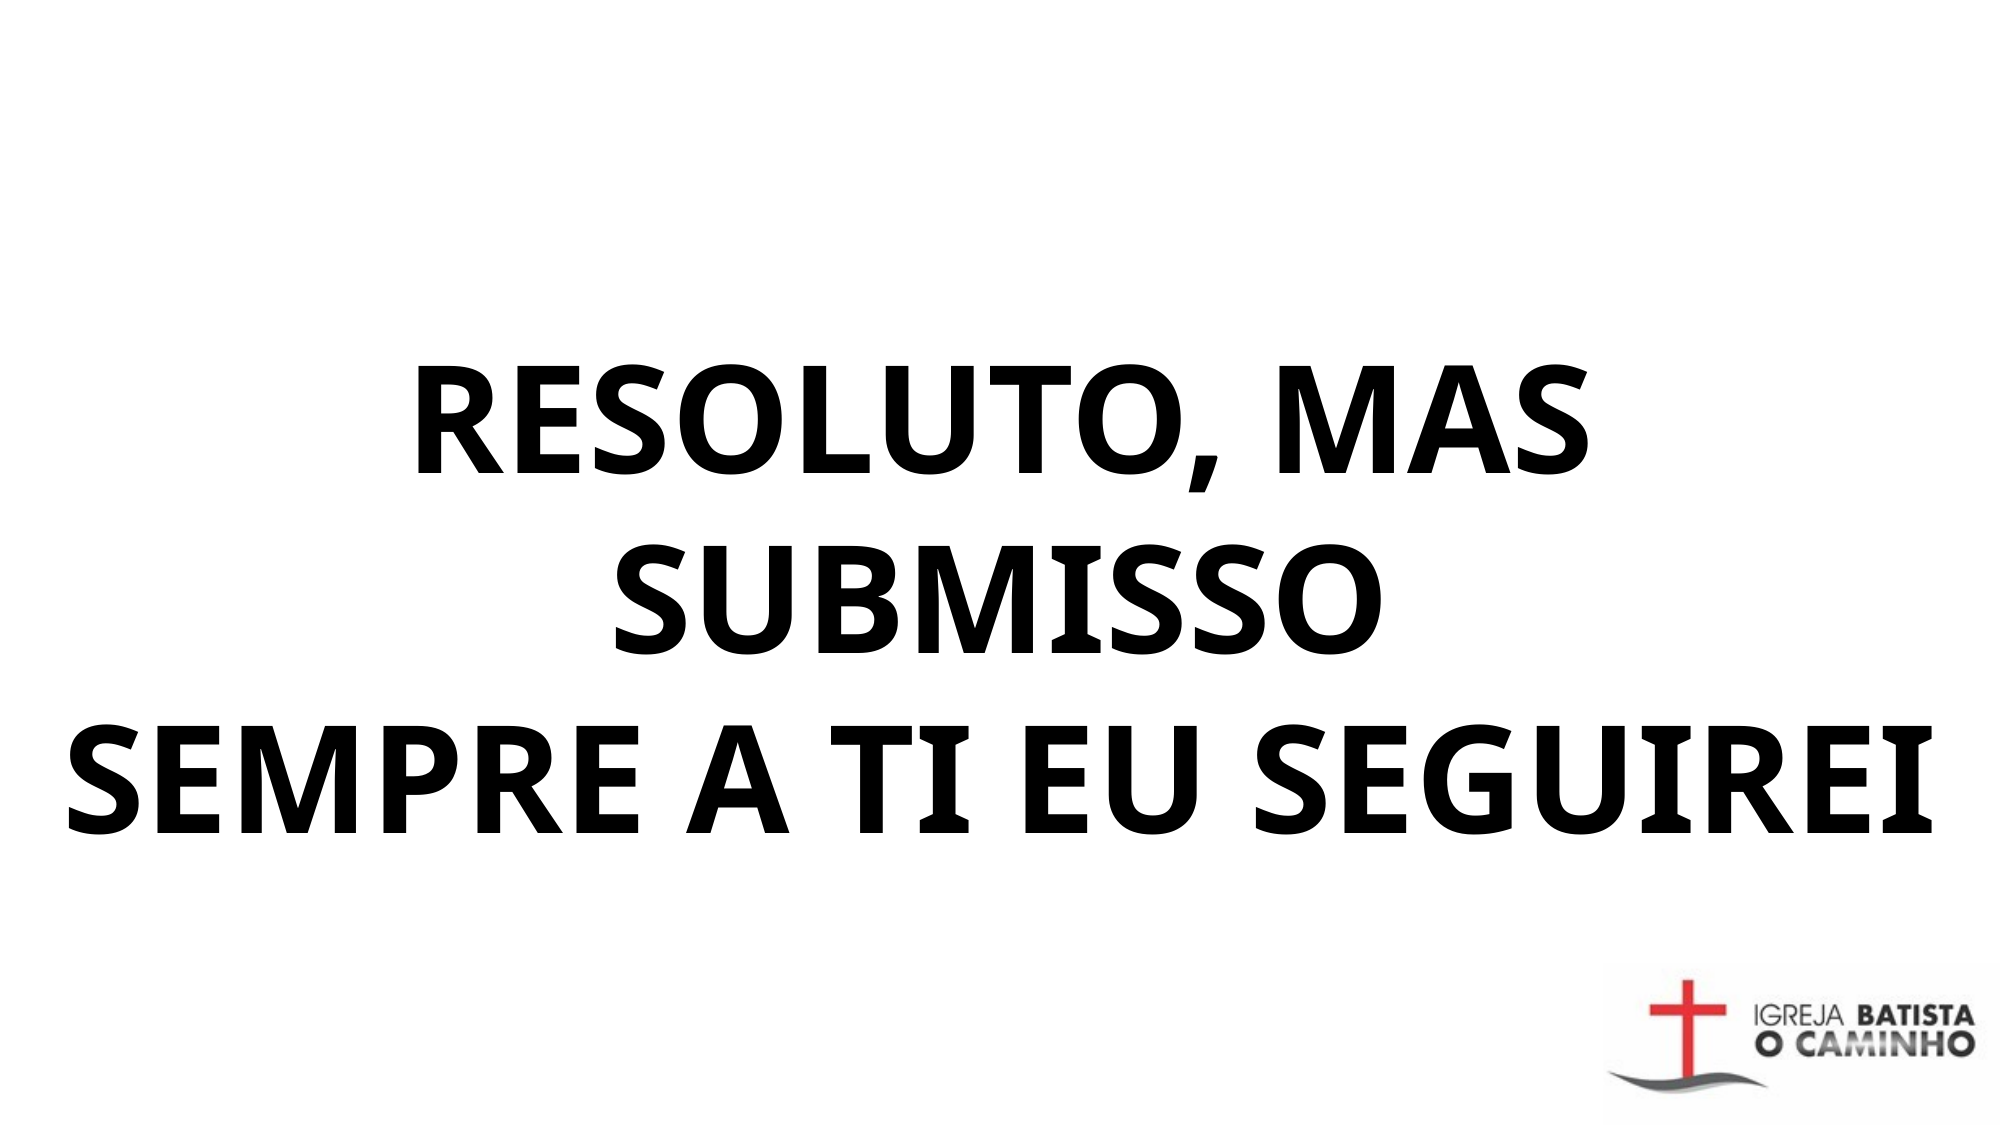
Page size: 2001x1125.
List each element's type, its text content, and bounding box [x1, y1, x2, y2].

title RESOLUTO, MAS SUBMISSO SEMPRE A TI EU SEGUIREI [35, 105, 1965, 903]
picture [1603, 963, 2000, 1125]
